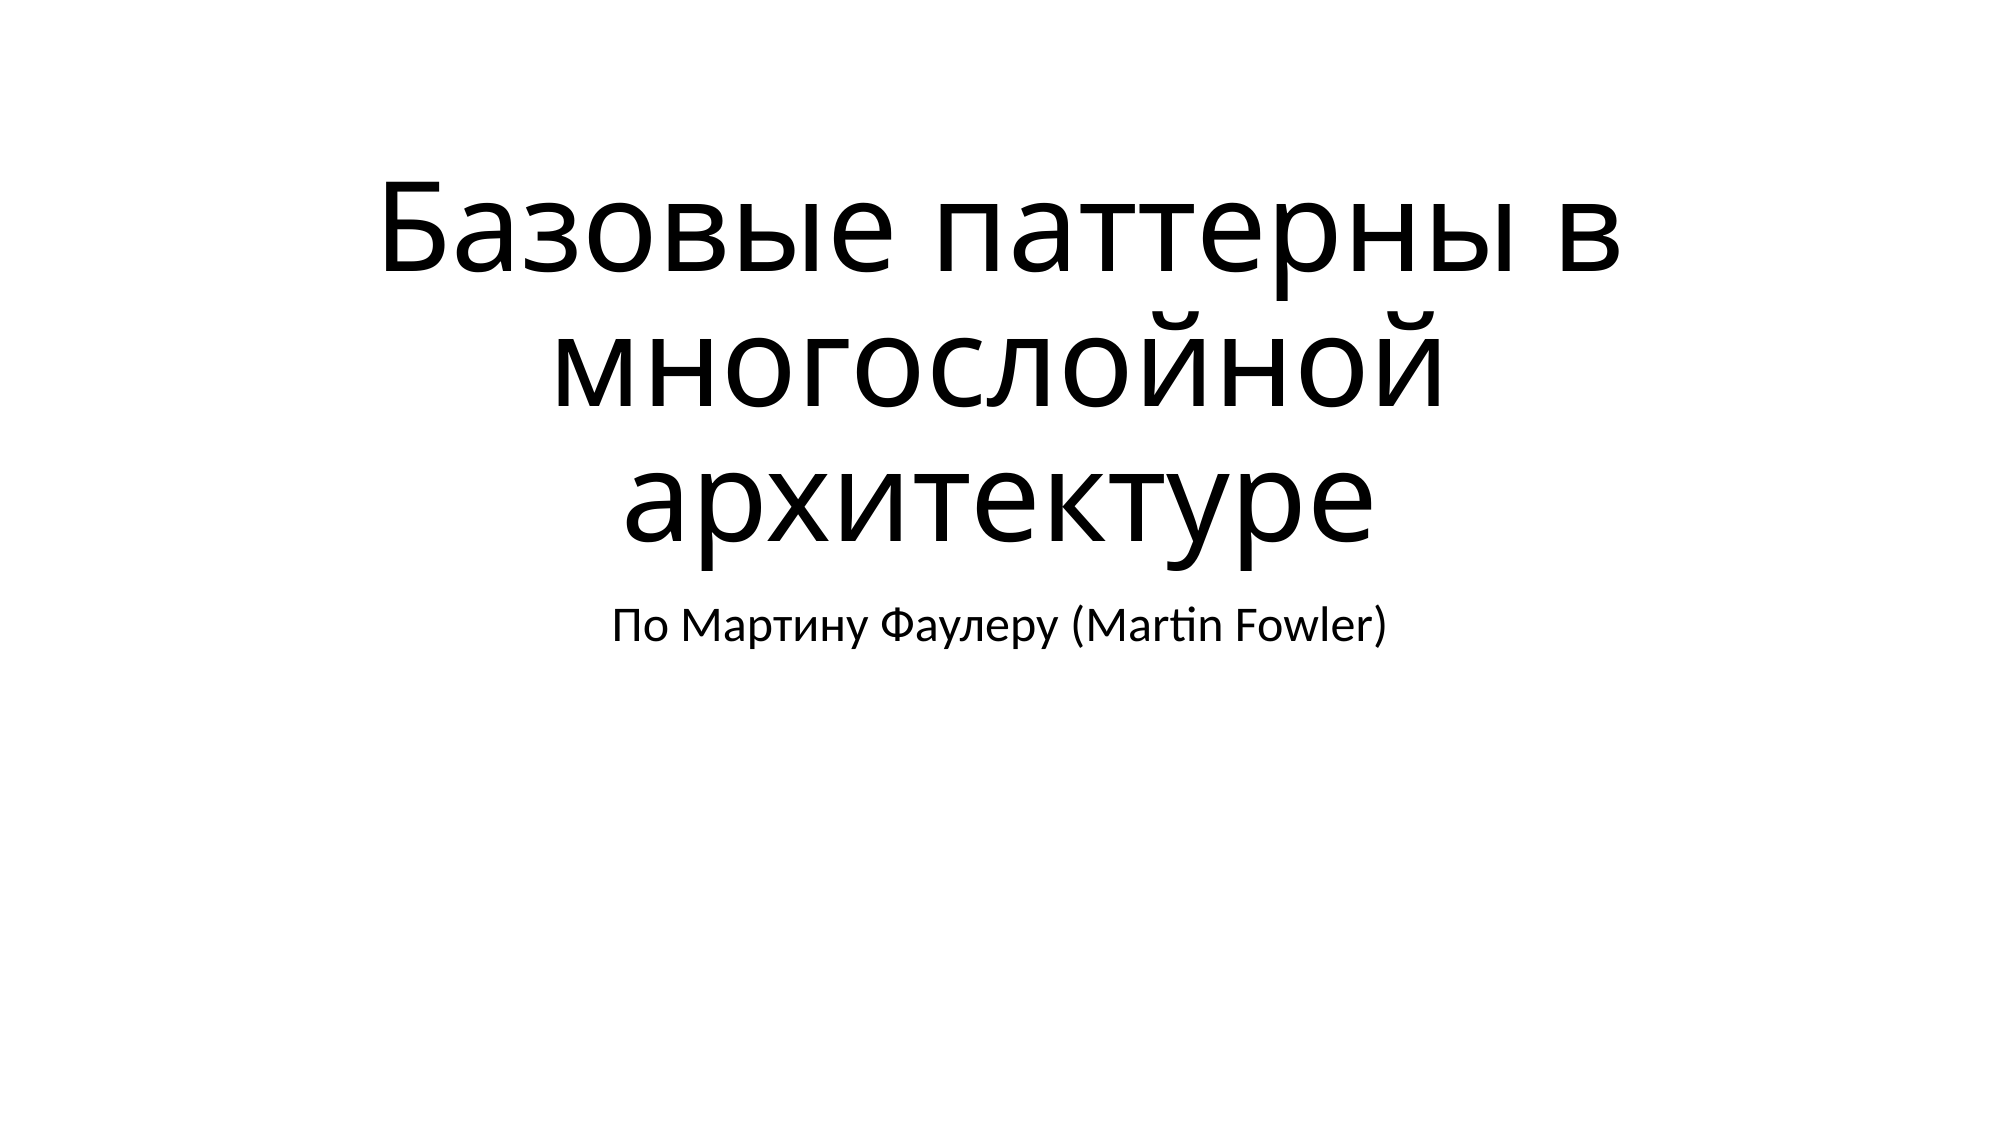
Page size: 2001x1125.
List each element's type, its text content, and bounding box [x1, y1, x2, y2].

title Базовые паттерны в многослойной архитектуре [249, 184, 1750, 576]
subtitle По Мартину Фаулеру (Martin Fowler) [249, 590, 1750, 863]
